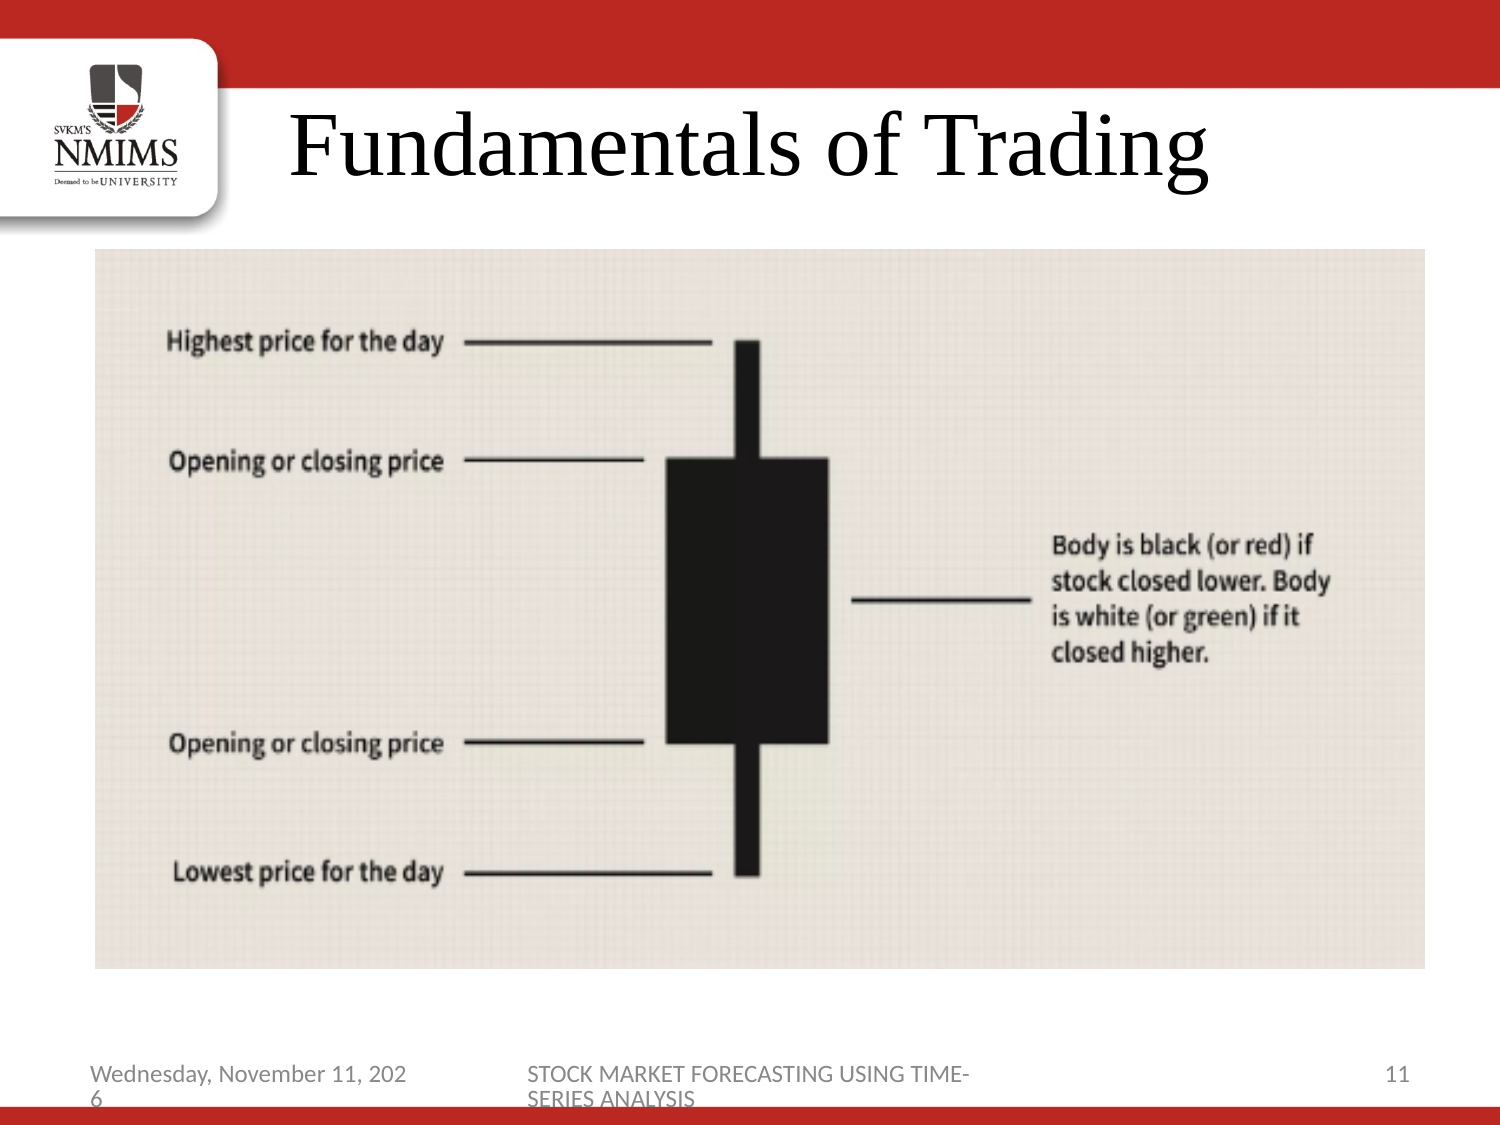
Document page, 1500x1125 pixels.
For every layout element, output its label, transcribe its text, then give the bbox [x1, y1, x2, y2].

picture [0, 0, 1500, 1125]
slide_number 11 [1074, 1042, 1425, 1103]
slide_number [75, 1042, 425, 1103]
footer STOCK MARKET FORECASTING USING TIME-SERIES ANALYSIS [512, 1042, 988, 1103]
title Fundamentals of Trading [75, 45, 1425, 233]
